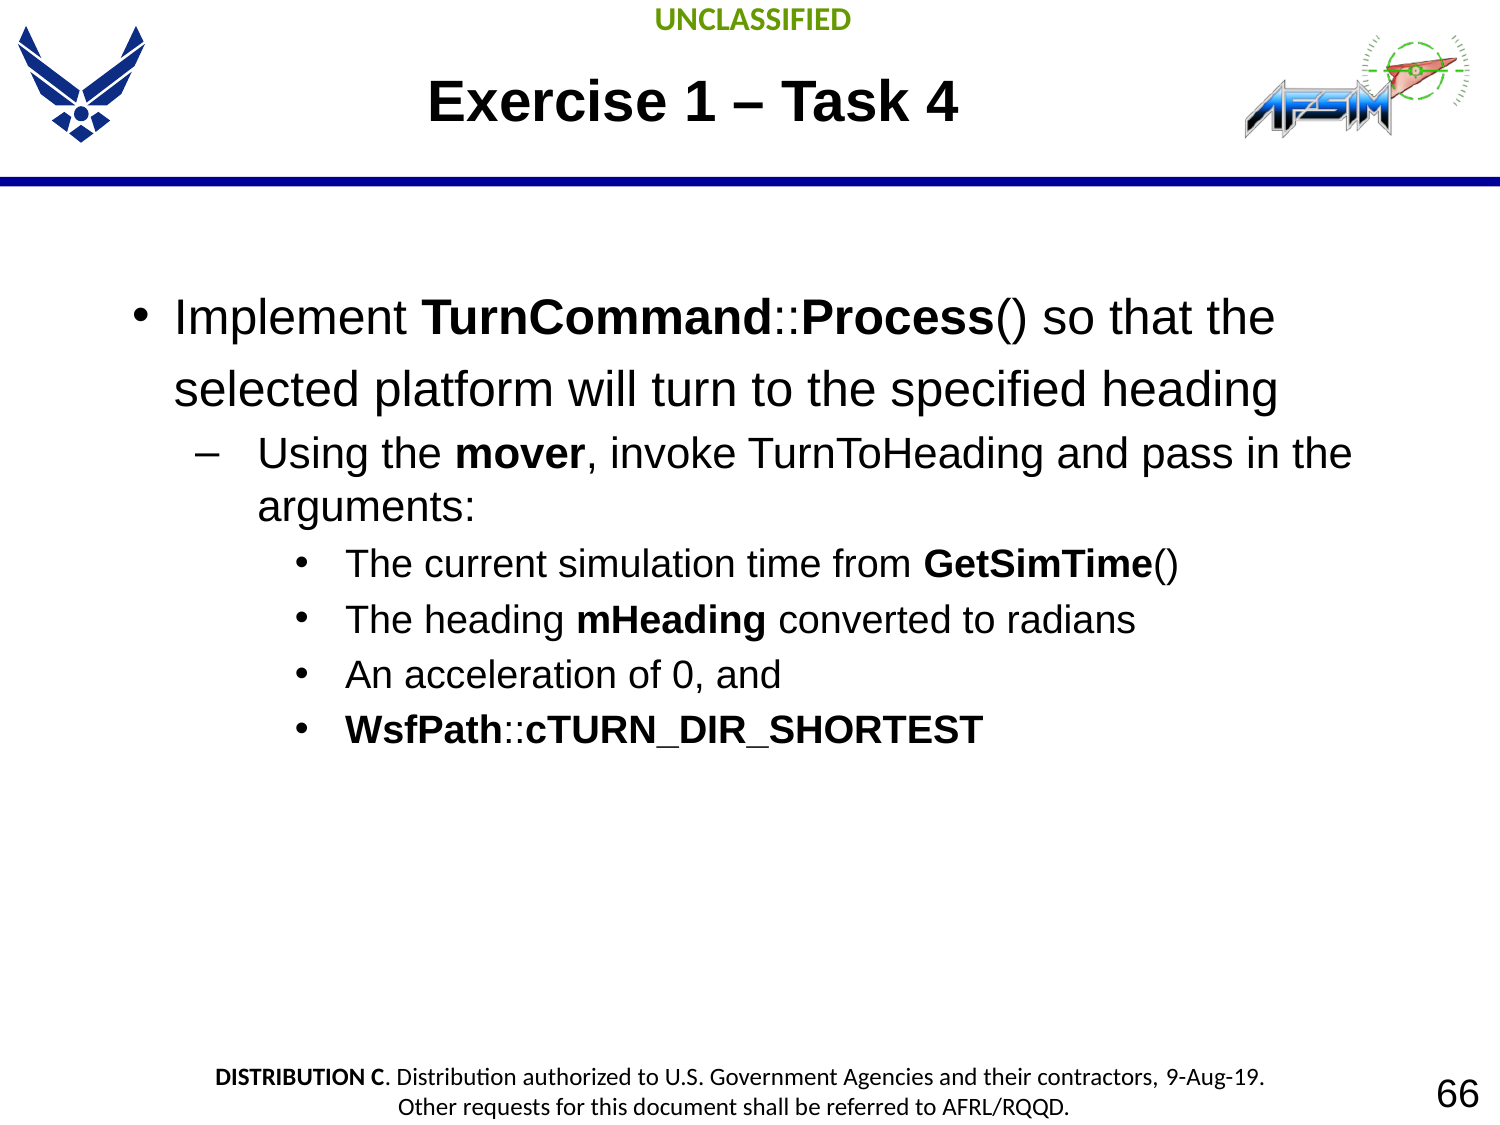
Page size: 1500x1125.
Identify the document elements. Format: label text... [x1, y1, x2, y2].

title Exercise 1 – Task 4 [150, 4, 1238, 193]
picture [1238, 22, 1483, 147]
list Implement TurnCommand::Process() so that the selected platform will turn to the specified heading Using the mover, invoke TurnToHeading and pass in the arguments: The current simulation time from GetSimTime() The heading mHeading converted to radians An acceleration of 0, and WsfPath::cTURN_DIR_SHORTEST [75, 262, 1425, 1005]
